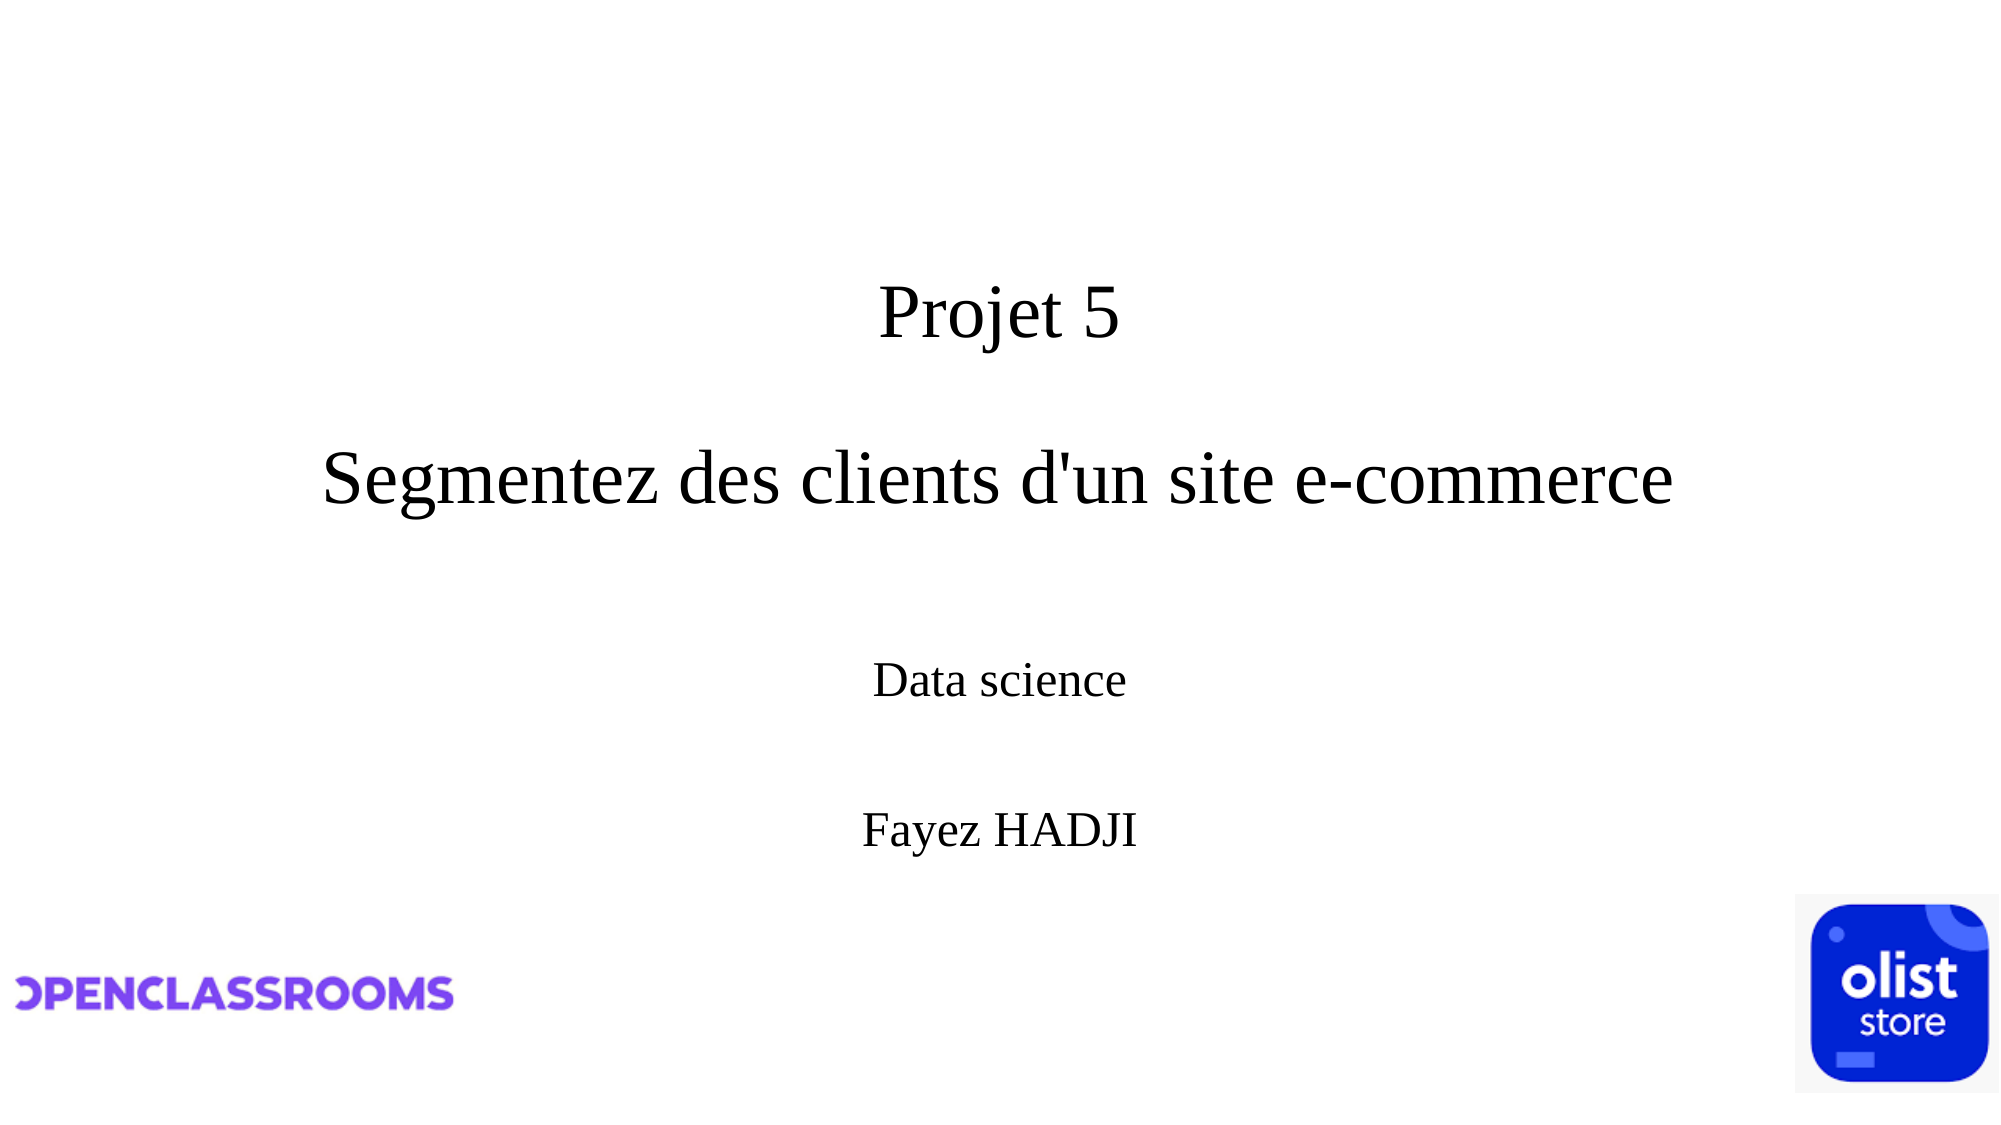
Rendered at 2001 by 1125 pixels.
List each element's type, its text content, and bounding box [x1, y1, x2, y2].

picture [0, 862, 469, 1125]
subtitle Data science Fayez HADJI [249, 645, 1750, 898]
picture [1795, 894, 1999, 1093]
title Projet 5 Segmentez des clients d'un site e-commerce [249, 206, 1750, 529]
